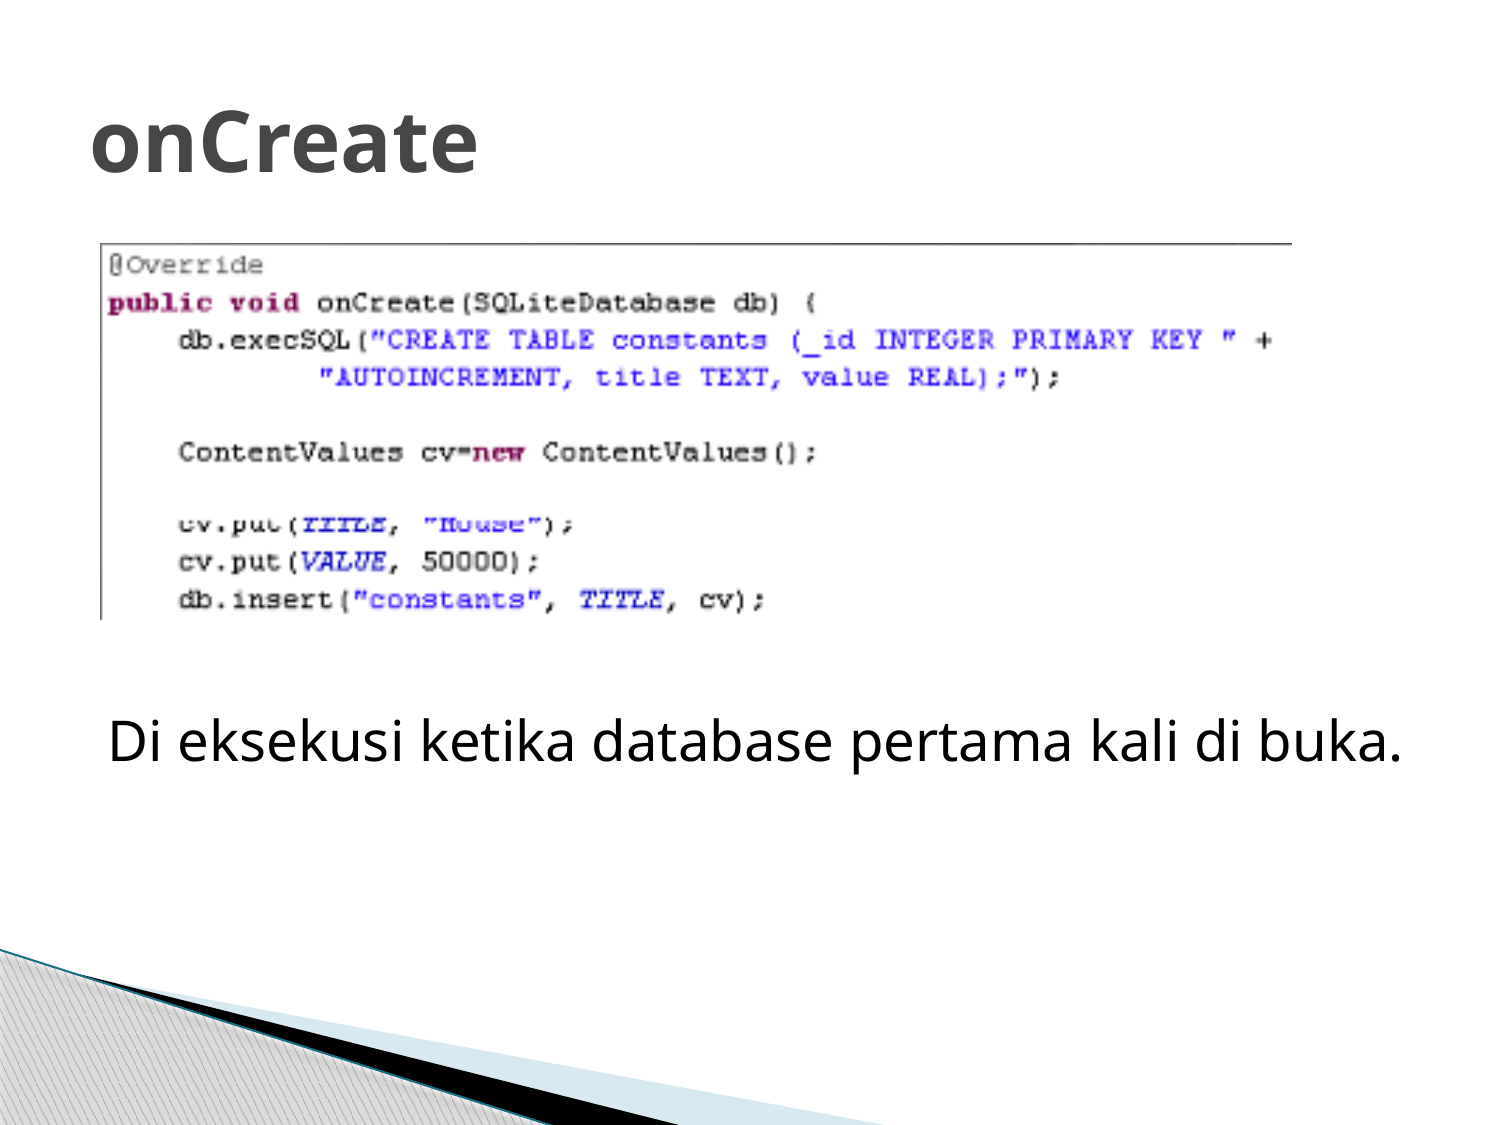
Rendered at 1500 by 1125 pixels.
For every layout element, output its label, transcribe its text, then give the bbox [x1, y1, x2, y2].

picture [100, 243, 1292, 621]
list Di eksekusi ketika database pertama kali di buka. [75, 243, 1425, 986]
title onCreate [75, 45, 1425, 233]
